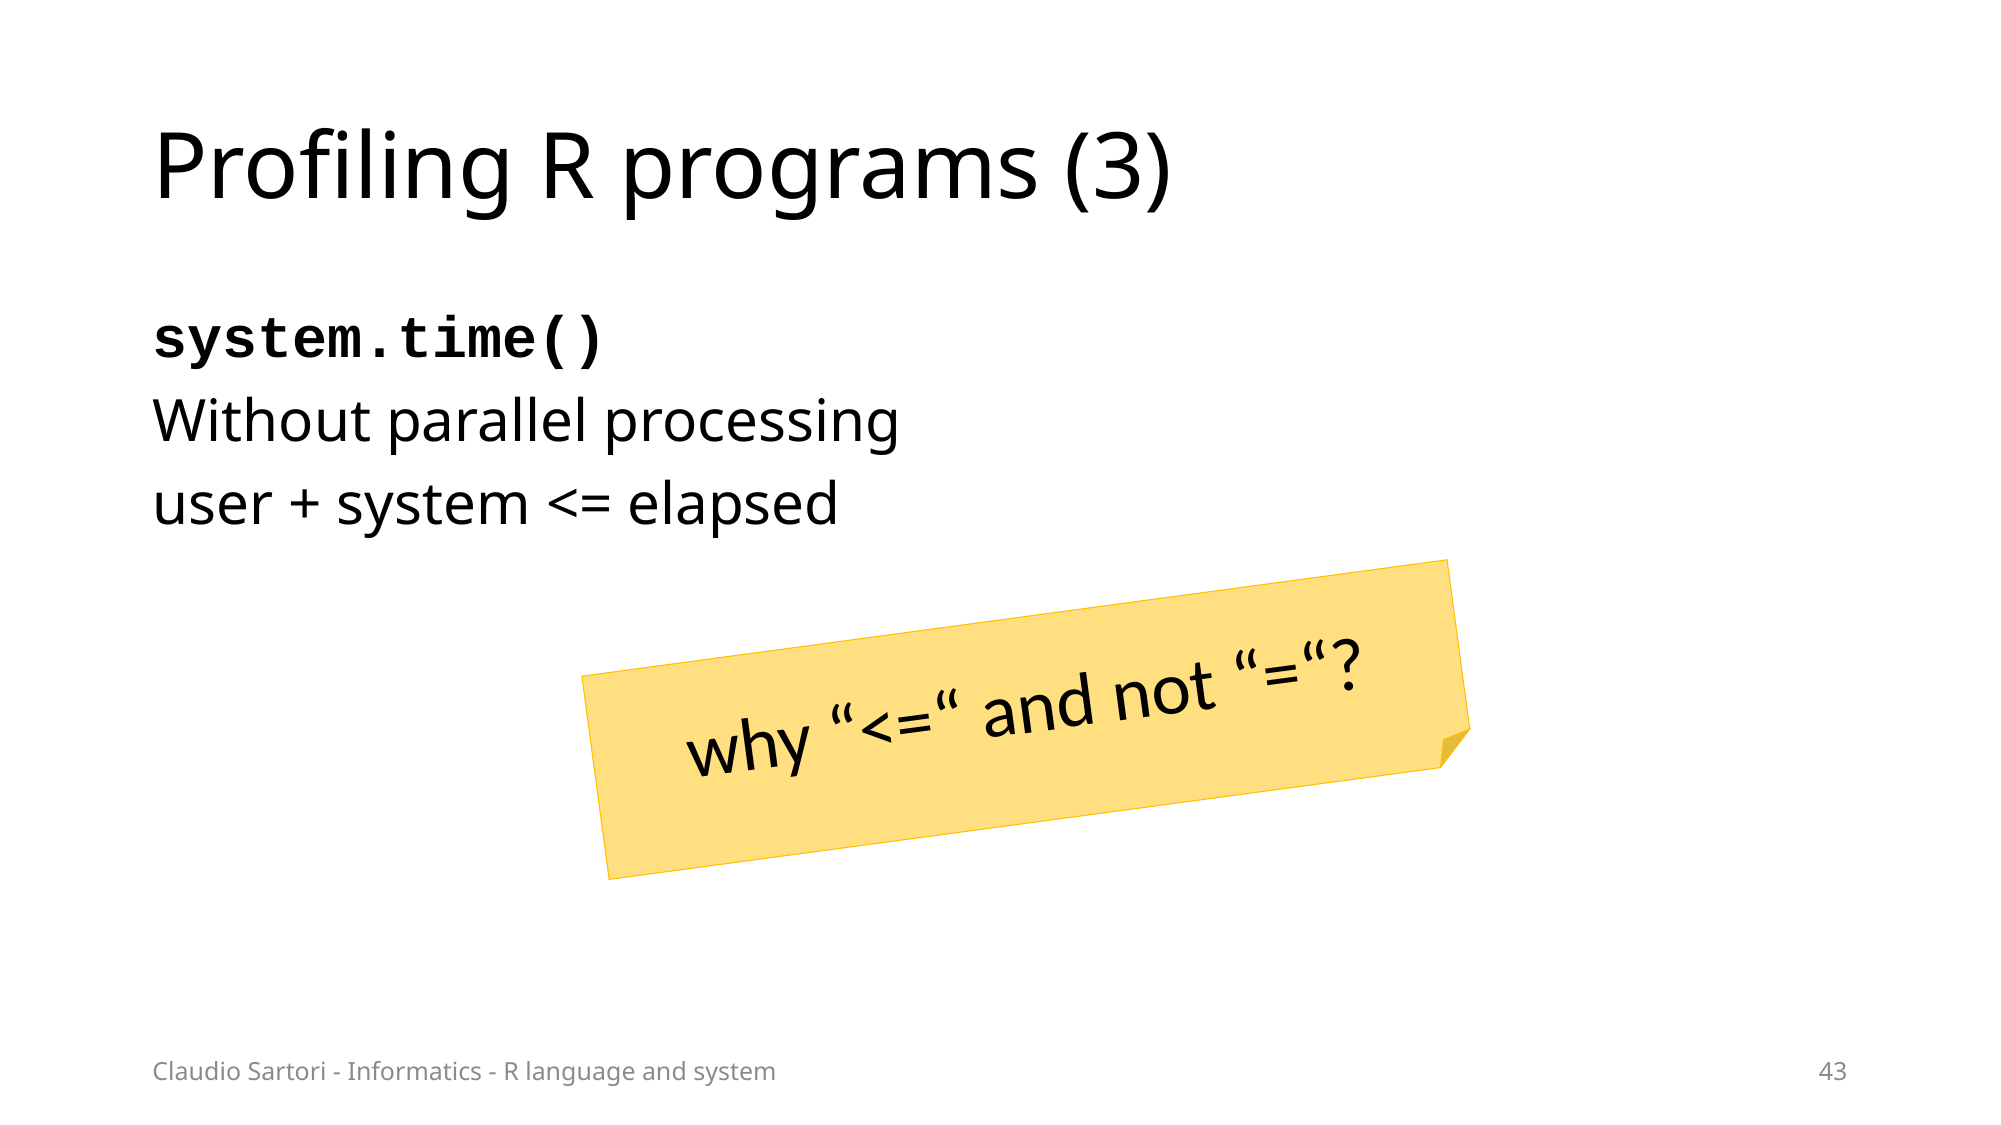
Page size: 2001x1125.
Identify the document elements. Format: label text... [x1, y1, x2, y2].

list system.time() Without parallel processing user + system <= elapsed [137, 299, 1863, 1014]
text_box why “<=“ and not “=“? [581, 559, 1472, 880]
title Profiling R programs (3) [137, 59, 1863, 278]
footer Claudio Sartori - Informatics - R language and system [137, 1042, 1338, 1103]
slide_number 43 [1412, 1042, 1863, 1103]
